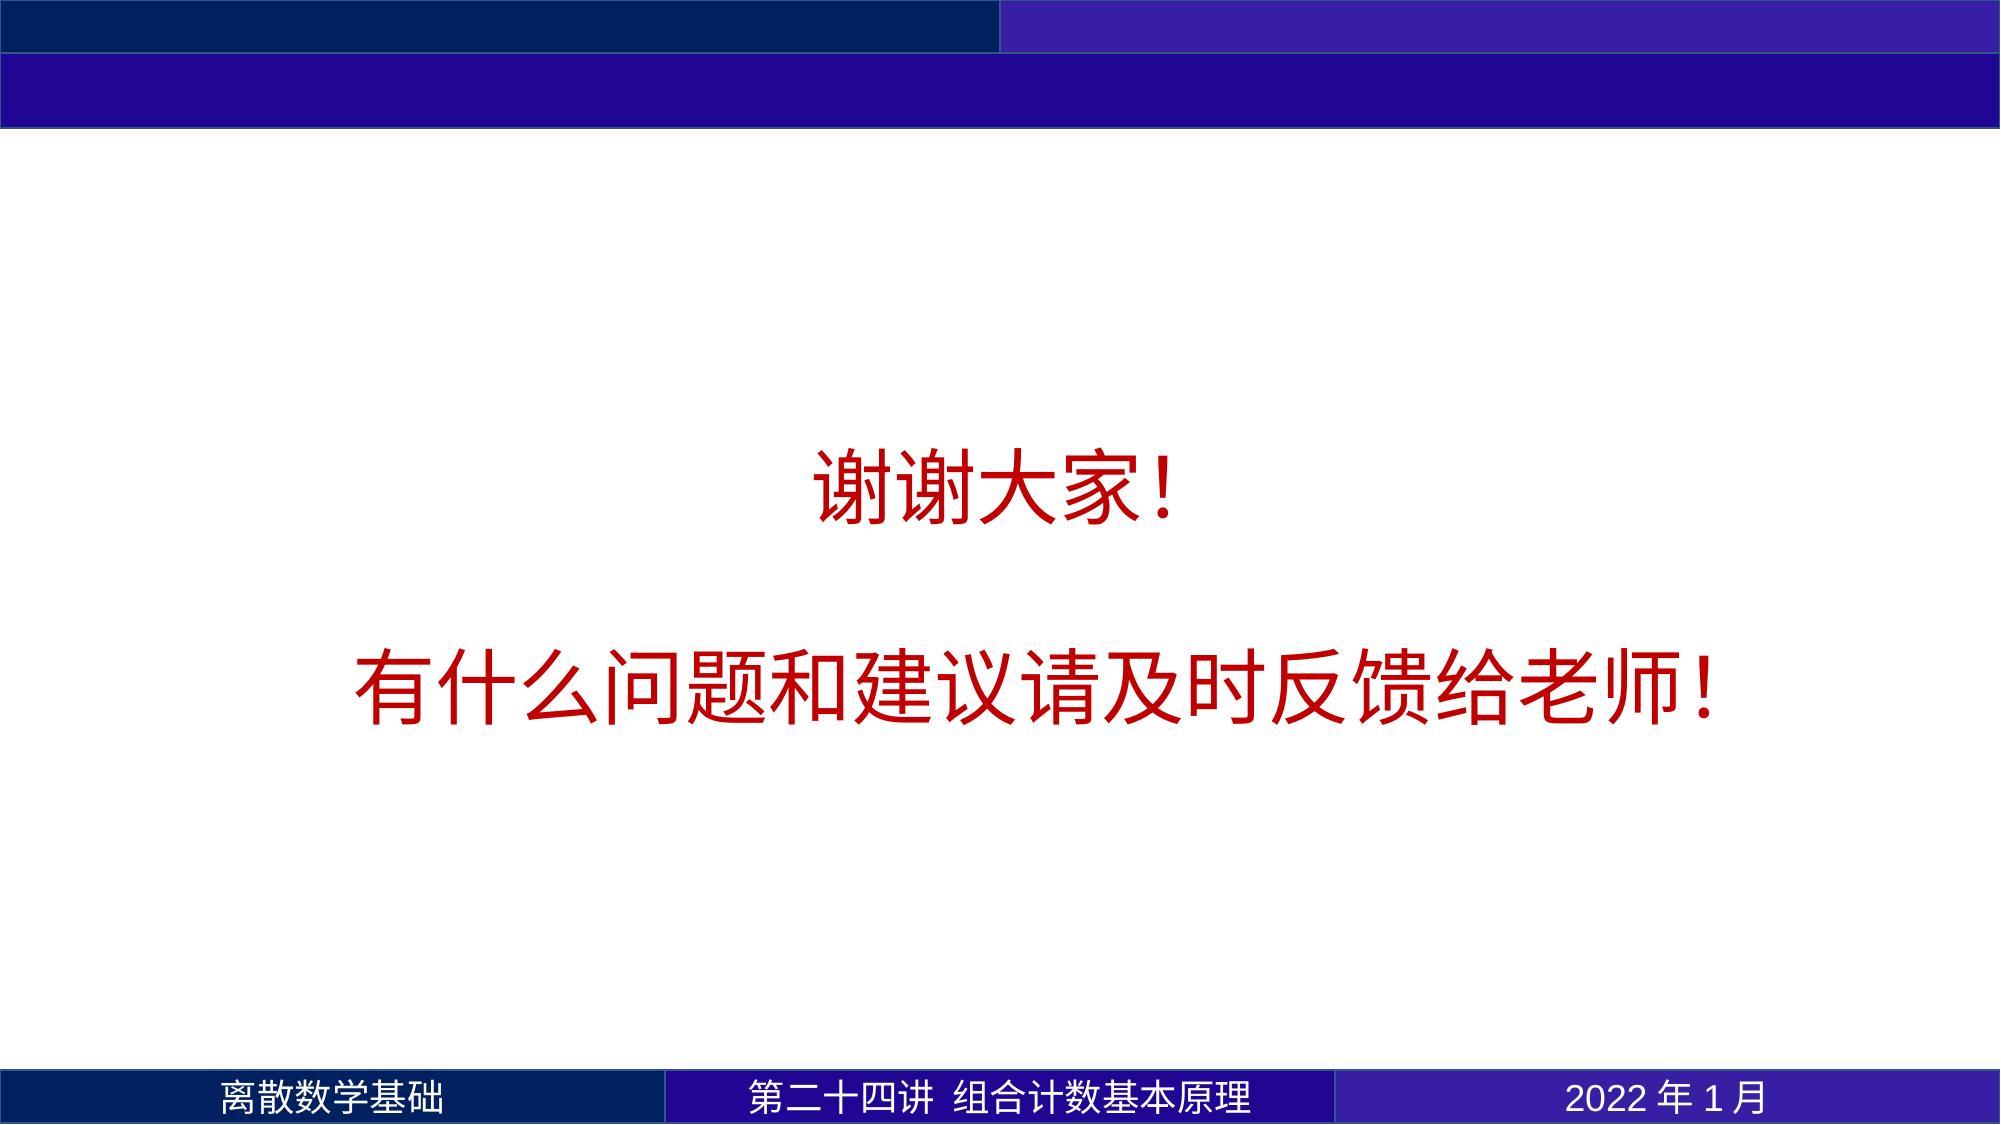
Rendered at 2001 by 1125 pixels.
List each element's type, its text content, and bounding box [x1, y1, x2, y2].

text_box 2022年1月 [1334, 1069, 2000, 1124]
text_box [999, 0, 2000, 52]
text_box [0, 52, 2000, 129]
text_box 谢谢大家！ 有什么问题和建议请及时反馈给老师！ [315, 328, 1722, 743]
text_box 离散数学基础 [0, 1069, 664, 1124]
text_box 第二十四讲 组合计数基本原理 [664, 1069, 1334, 1124]
text_box [0, 0, 999, 52]
